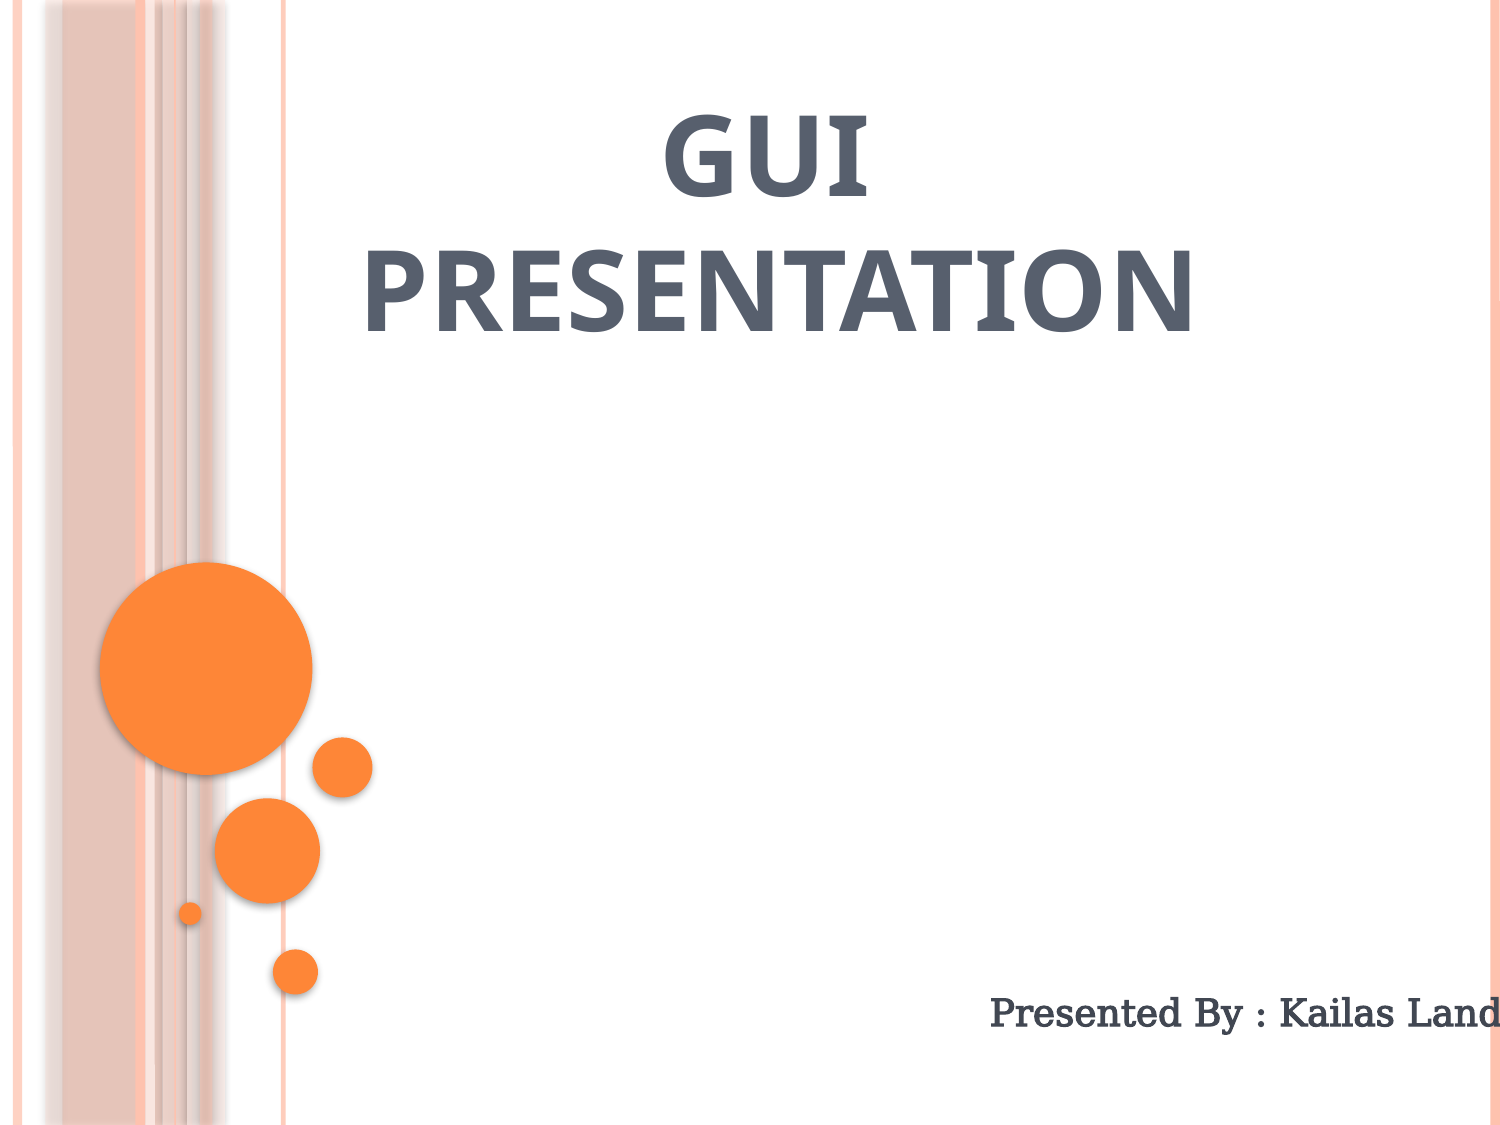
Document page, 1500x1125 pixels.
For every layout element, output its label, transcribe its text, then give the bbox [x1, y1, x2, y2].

title GUI PRESENTATION [112, 0, 1447, 362]
subtitle Presented By : Kailas Landge [975, 981, 1500, 1125]
